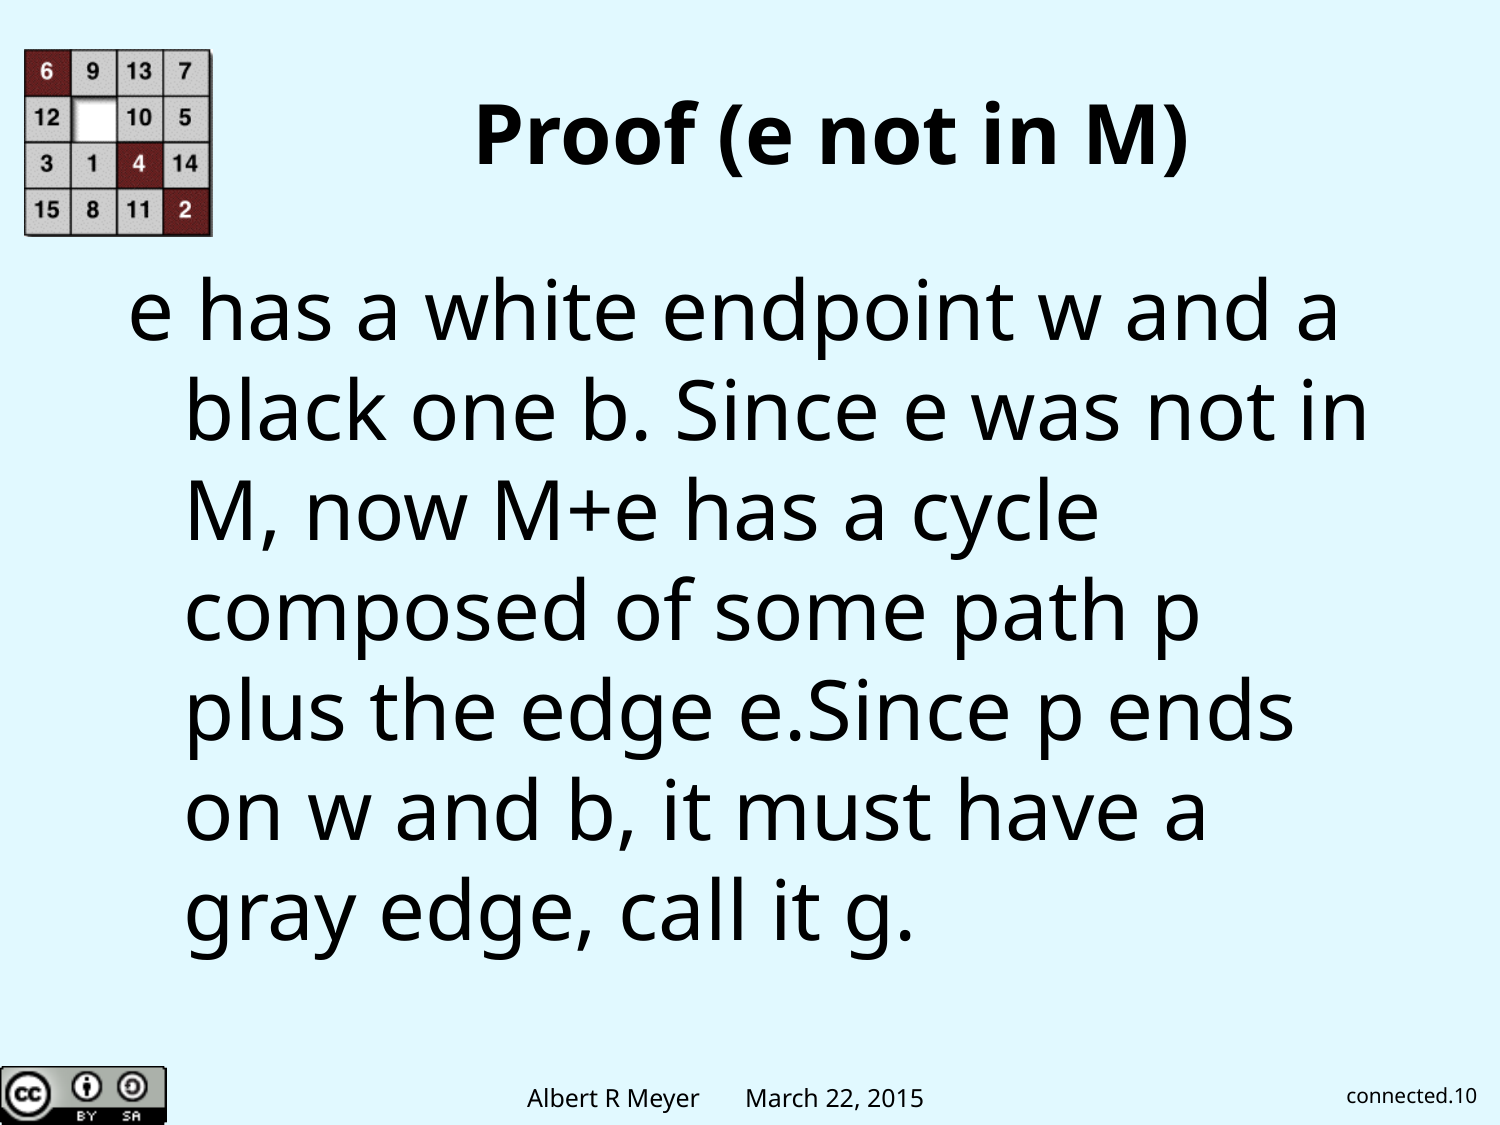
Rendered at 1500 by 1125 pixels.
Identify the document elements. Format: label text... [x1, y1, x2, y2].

slide_number connected.10 [1322, 1074, 1493, 1116]
list e has a white endpoint w and a black one b. Since e was not in M, now M+e has a cycle composed of some path p plus the edge e.Since p ends on w and b, it must have a gray edge, call it g. [112, 249, 1388, 926]
title Proof (e not in M) [249, 49, 1413, 213]
picture [0, 1066, 167, 1125]
picture [24, 49, 213, 237]
